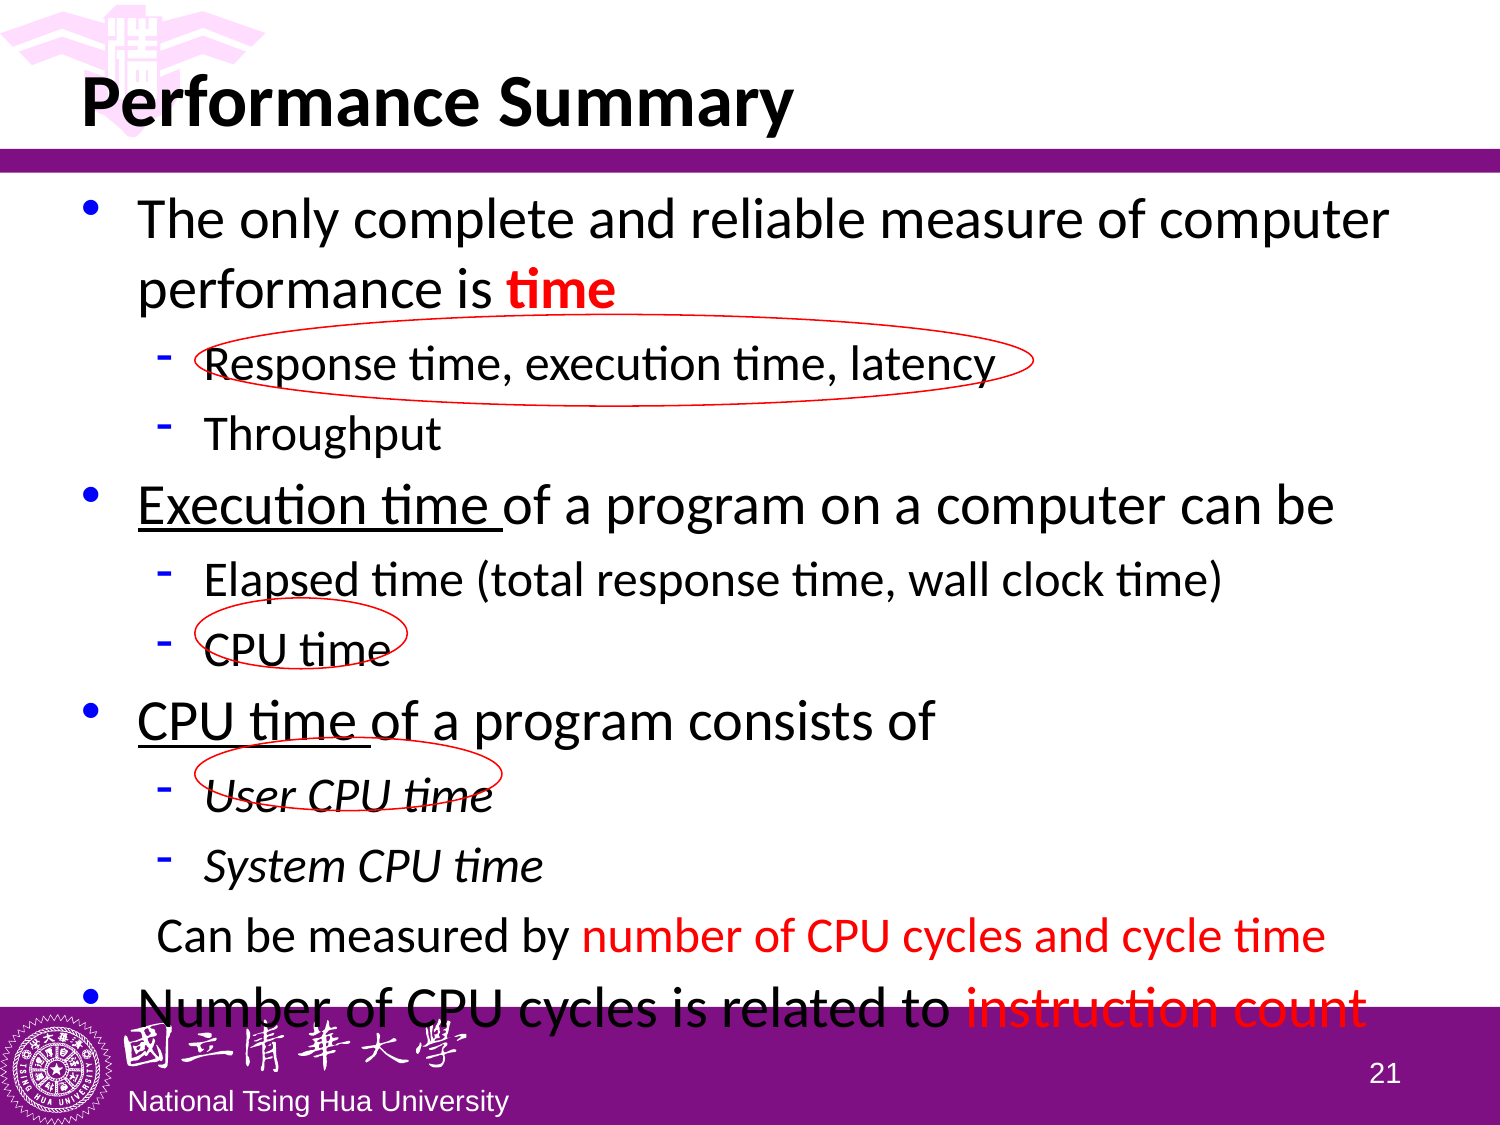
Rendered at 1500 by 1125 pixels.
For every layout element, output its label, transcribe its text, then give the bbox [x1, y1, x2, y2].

text_box [194, 737, 502, 811]
text_box [194, 597, 408, 669]
text_box [194, 314, 1034, 407]
slide_number 20 [1104, 1021, 1417, 1097]
list The only complete and reliable measure of computer performance is time Response time, execution time, latency Throughput Execution time of a program on a computer can be Elapsed time (total response time, wall clock time) CPU time CPU time of a program consists of User CPU time System CPU time Can be measured by number of CPU cycles and cycle time Number of CPU cycles is related to instruction count [66, 172, 1436, 1003]
title Performance Summary [66, 37, 1436, 149]
